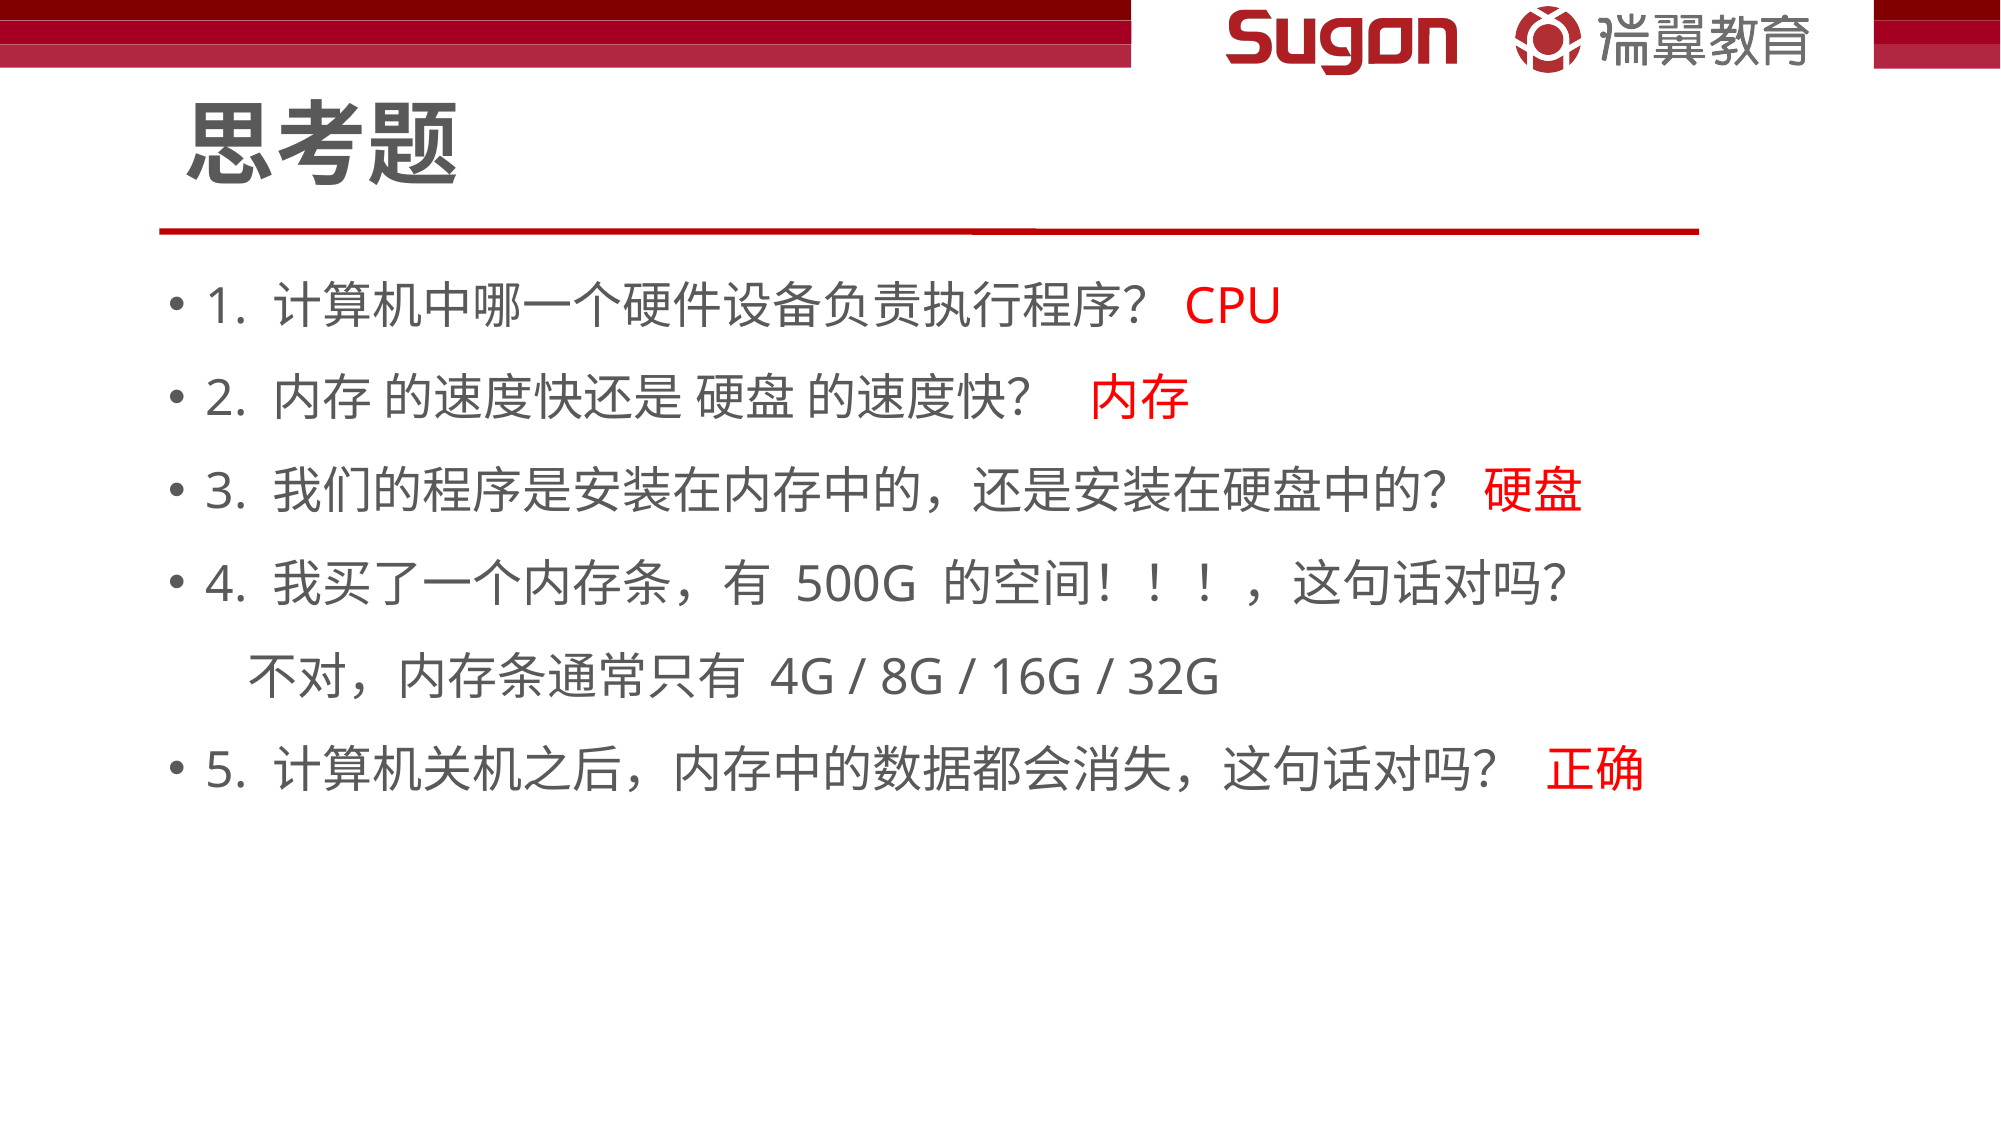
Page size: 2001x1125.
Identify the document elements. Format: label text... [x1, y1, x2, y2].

list 1. 计算机中哪一个硬件设备负责执行程序？CPU 2. 内存 的速度快还是 硬盘 的速度快？ 内存 3. 我们的程序是安装在内存中的，还是安装在硬盘中的？ 硬盘 4. 我买了一个内存条，有 500G 的空间！！！，这句话对吗？ 不对，内存条通常只有 4G / 8G / 16G / 32G 5. 计算机关机之后，内存中的数据都会消失，这句话对吗？ 正确 [153, 253, 1879, 1028]
picture [1515, 6, 1809, 73]
picture [1194, 0, 1484, 91]
title 思考题 [169, 91, 1895, 214]
